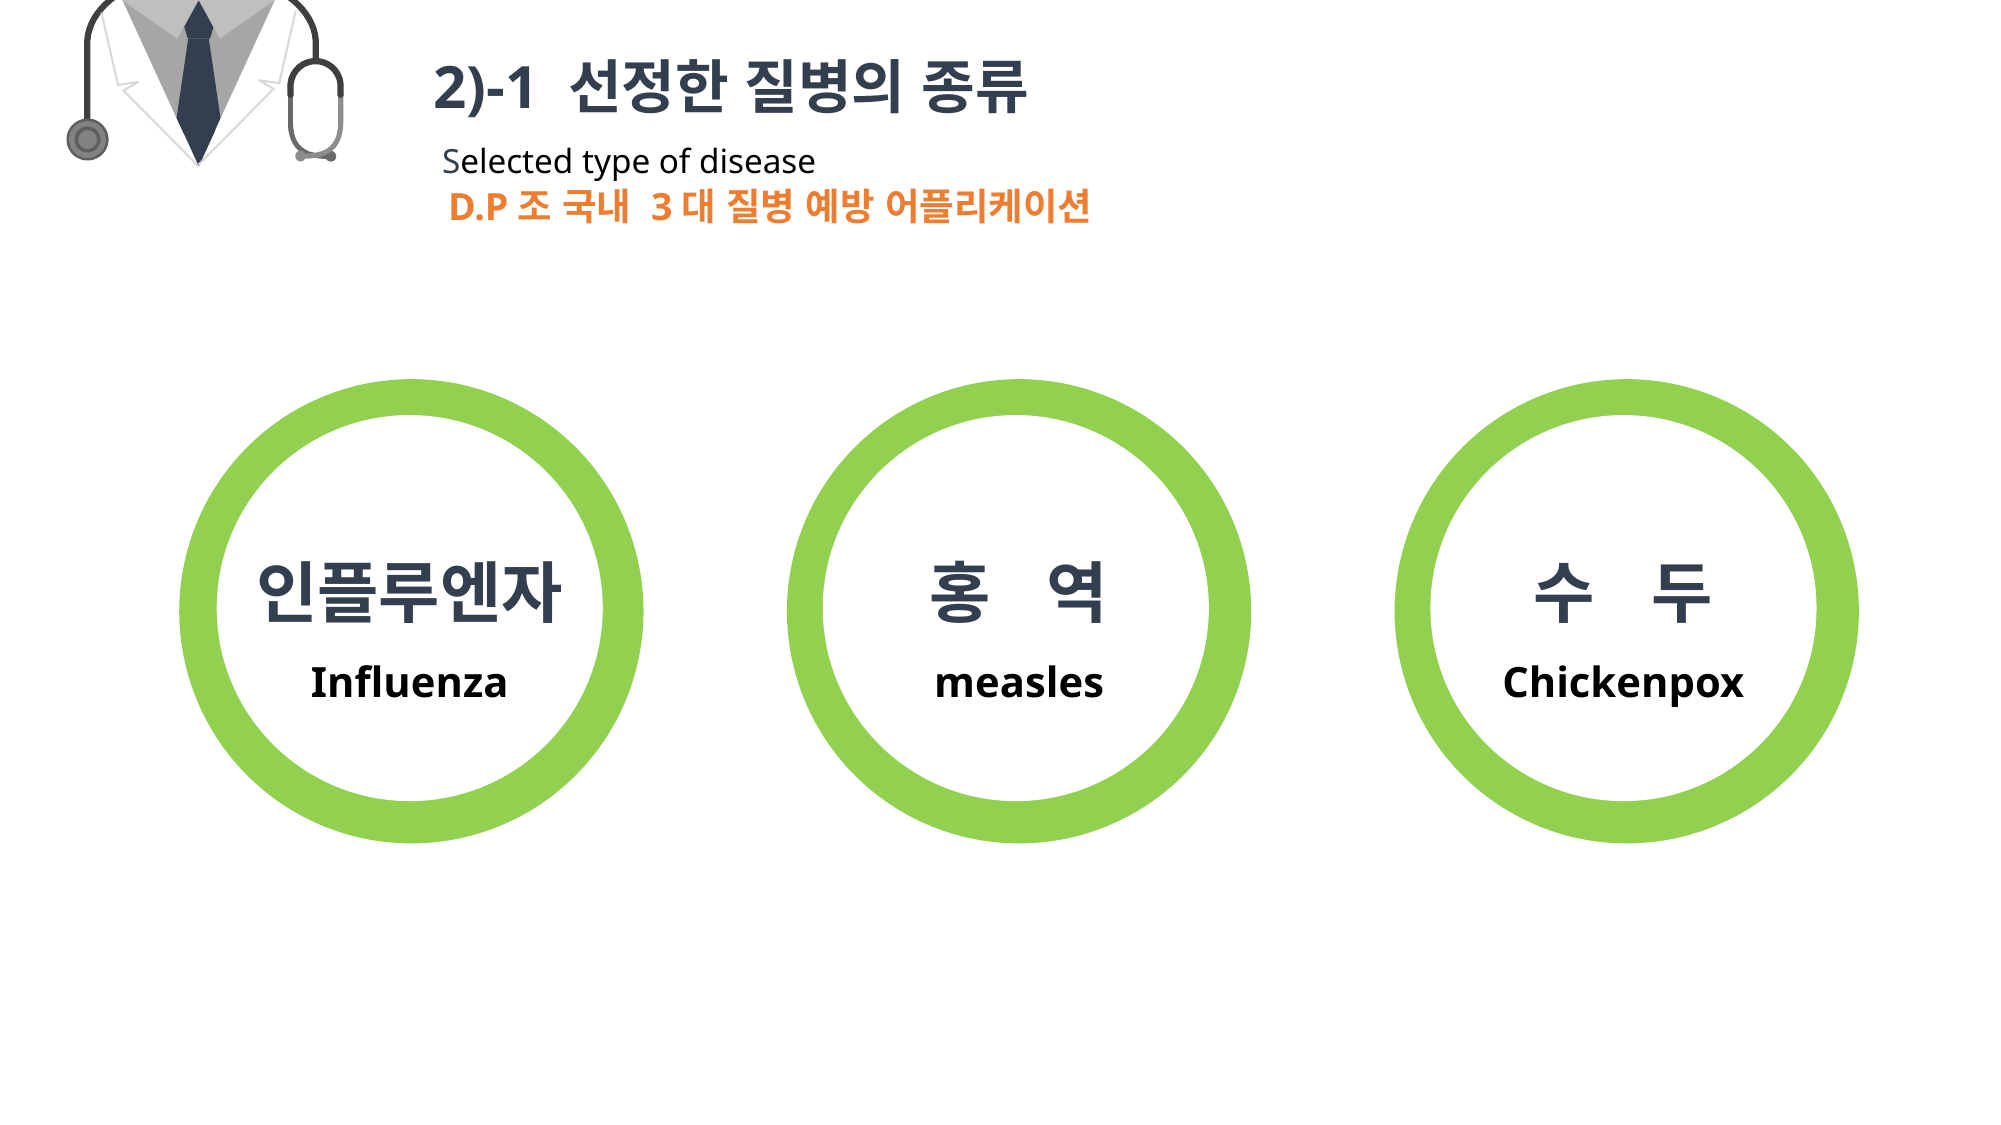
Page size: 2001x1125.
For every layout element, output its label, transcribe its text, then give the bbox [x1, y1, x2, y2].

text_box 인플루엔자 Influenza [216, 503, 603, 713]
text_box [785, 378, 1253, 845]
text_box [1393, 378, 1860, 845]
text_box D.P조 국내 3대 질병 예방 어플리케이션 [433, 175, 1108, 236]
text_box 홍 역 measles [826, 503, 1213, 713]
text_box [1460, 713, 1787, 803]
text_box [246, 713, 574, 803]
text_box 수 두 Chickenpox [1430, 503, 1817, 713]
text_box [852, 713, 1180, 803]
text_box [852, 414, 1179, 503]
text_box [246, 414, 573, 503]
text_box [178, 378, 645, 845]
text_box [821, 567, 826, 649]
text_box 2)-1 선정한 질병의 종류 Selected type of disease [419, 7, 1424, 188]
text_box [66, 0, 344, 167]
text_box [1460, 414, 1787, 503]
